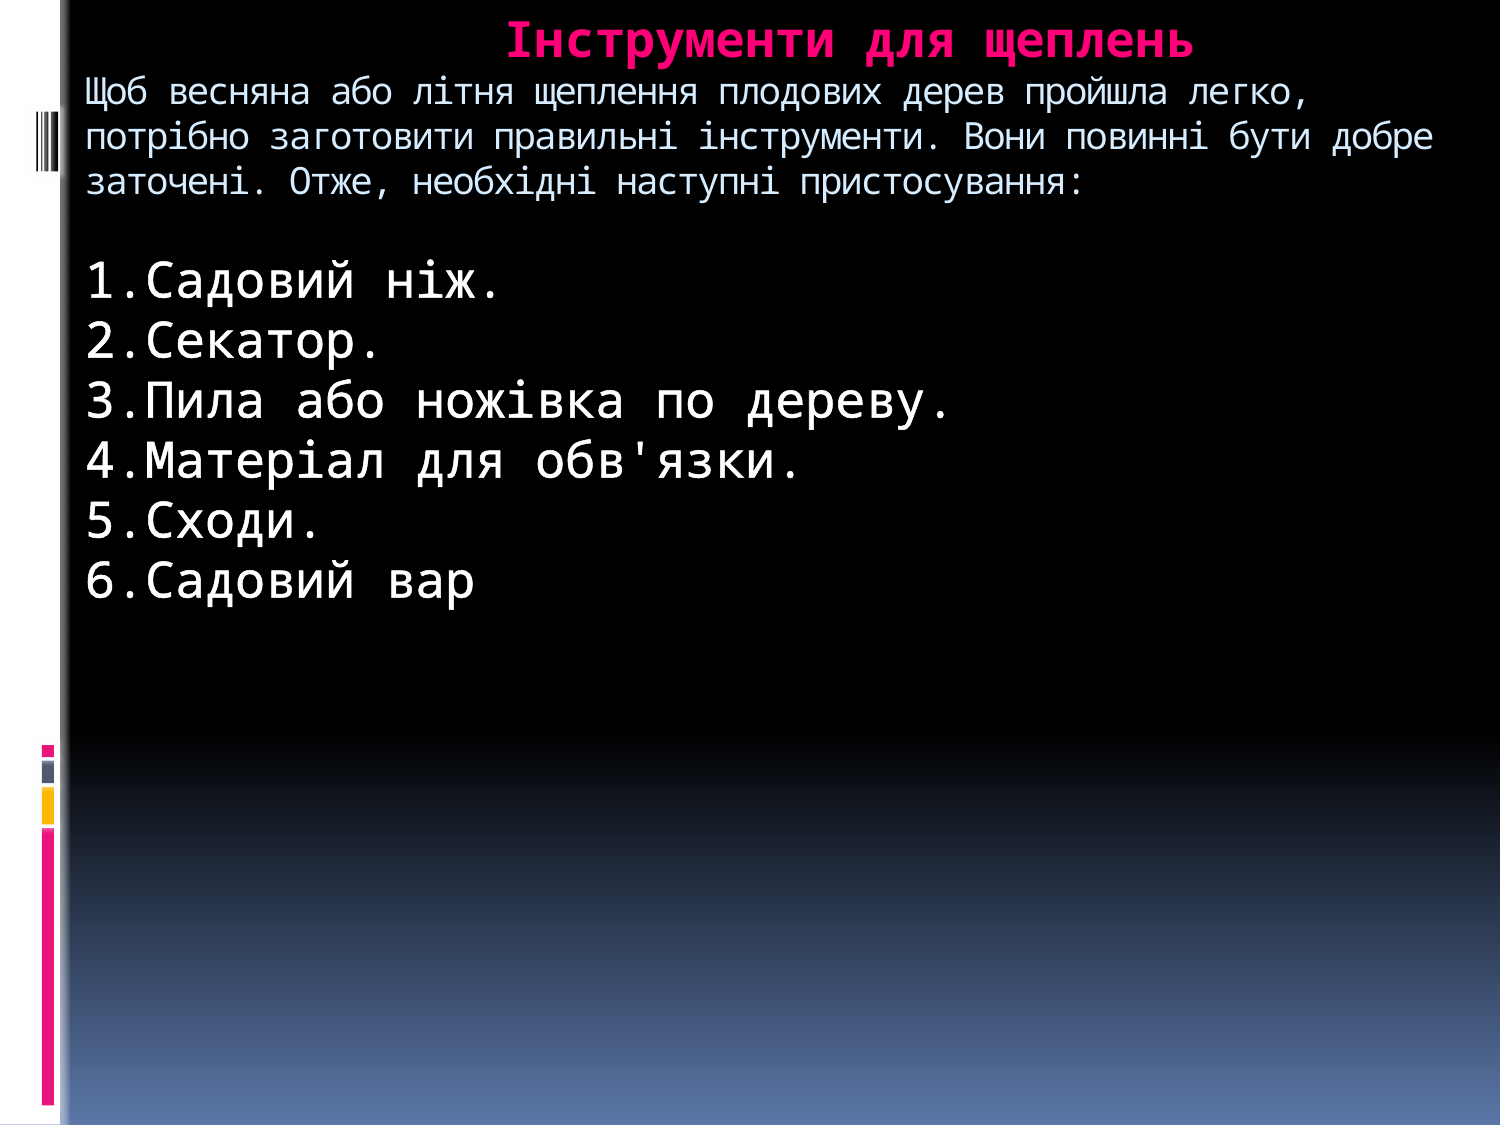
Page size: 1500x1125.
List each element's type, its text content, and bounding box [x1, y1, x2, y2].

title Інструменти для щеплень Щоб весняна або літня щеплення плодових дерев пройшла легко, потрібно заготовити правильні інструменти. Вони повинні бути добре заточені. Отже, необхідні наступні пристосування: 1.Садовий ніж. 2.Секатор. 3.Пила або ножівка по дереву. 4.Матеріал для обв'язки. 5.Сходи. 6.Садовий вар [70, 0, 1500, 1079]
